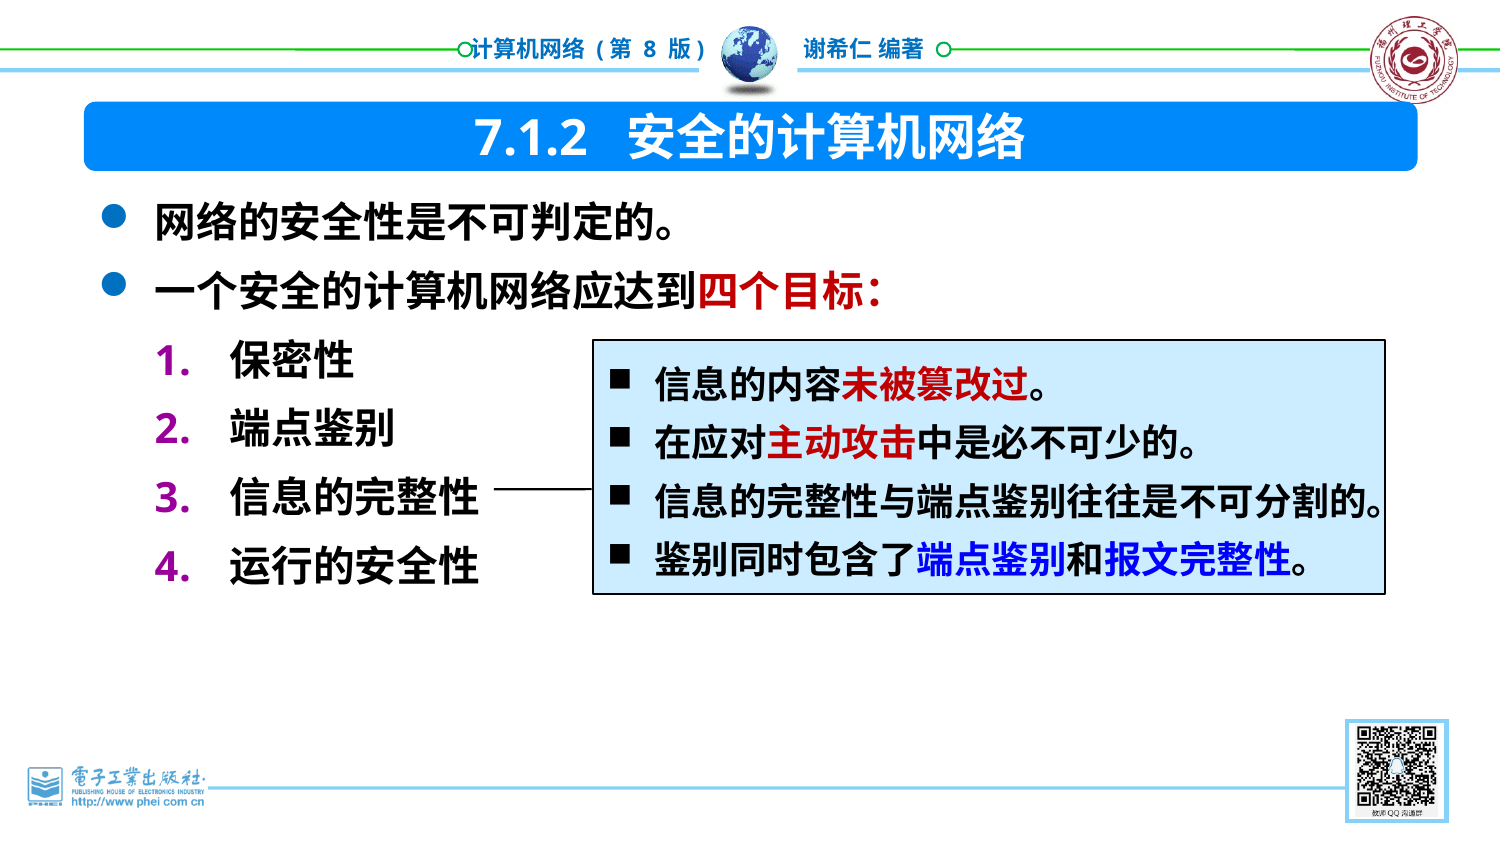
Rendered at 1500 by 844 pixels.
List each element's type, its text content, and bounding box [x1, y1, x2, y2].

picture [23, 764, 208, 809]
picture [719, 24, 779, 97]
picture [1370, 16, 1458, 104]
text_box 网络的安全性是不可判定的。 一个安全的计算机网络应达到四个目标： 保密性 端点鉴别 信息的完整性 运行的安全性 [83, 169, 1418, 598]
text_box 7.1.2 安全的计算机网络 [459, 97, 1042, 173]
text_box [83, 101, 459, 171]
picture [1355, 724, 1438, 817]
text_box [1042, 101, 1418, 171]
text_box 信息的内容未被篡改过。 在应对主动攻击中是必不可少的。 信息的完整性与端点鉴别往往是不可分割的。 鉴别同时包含了端点鉴别和报文完整性。 [493, 338, 1387, 596]
